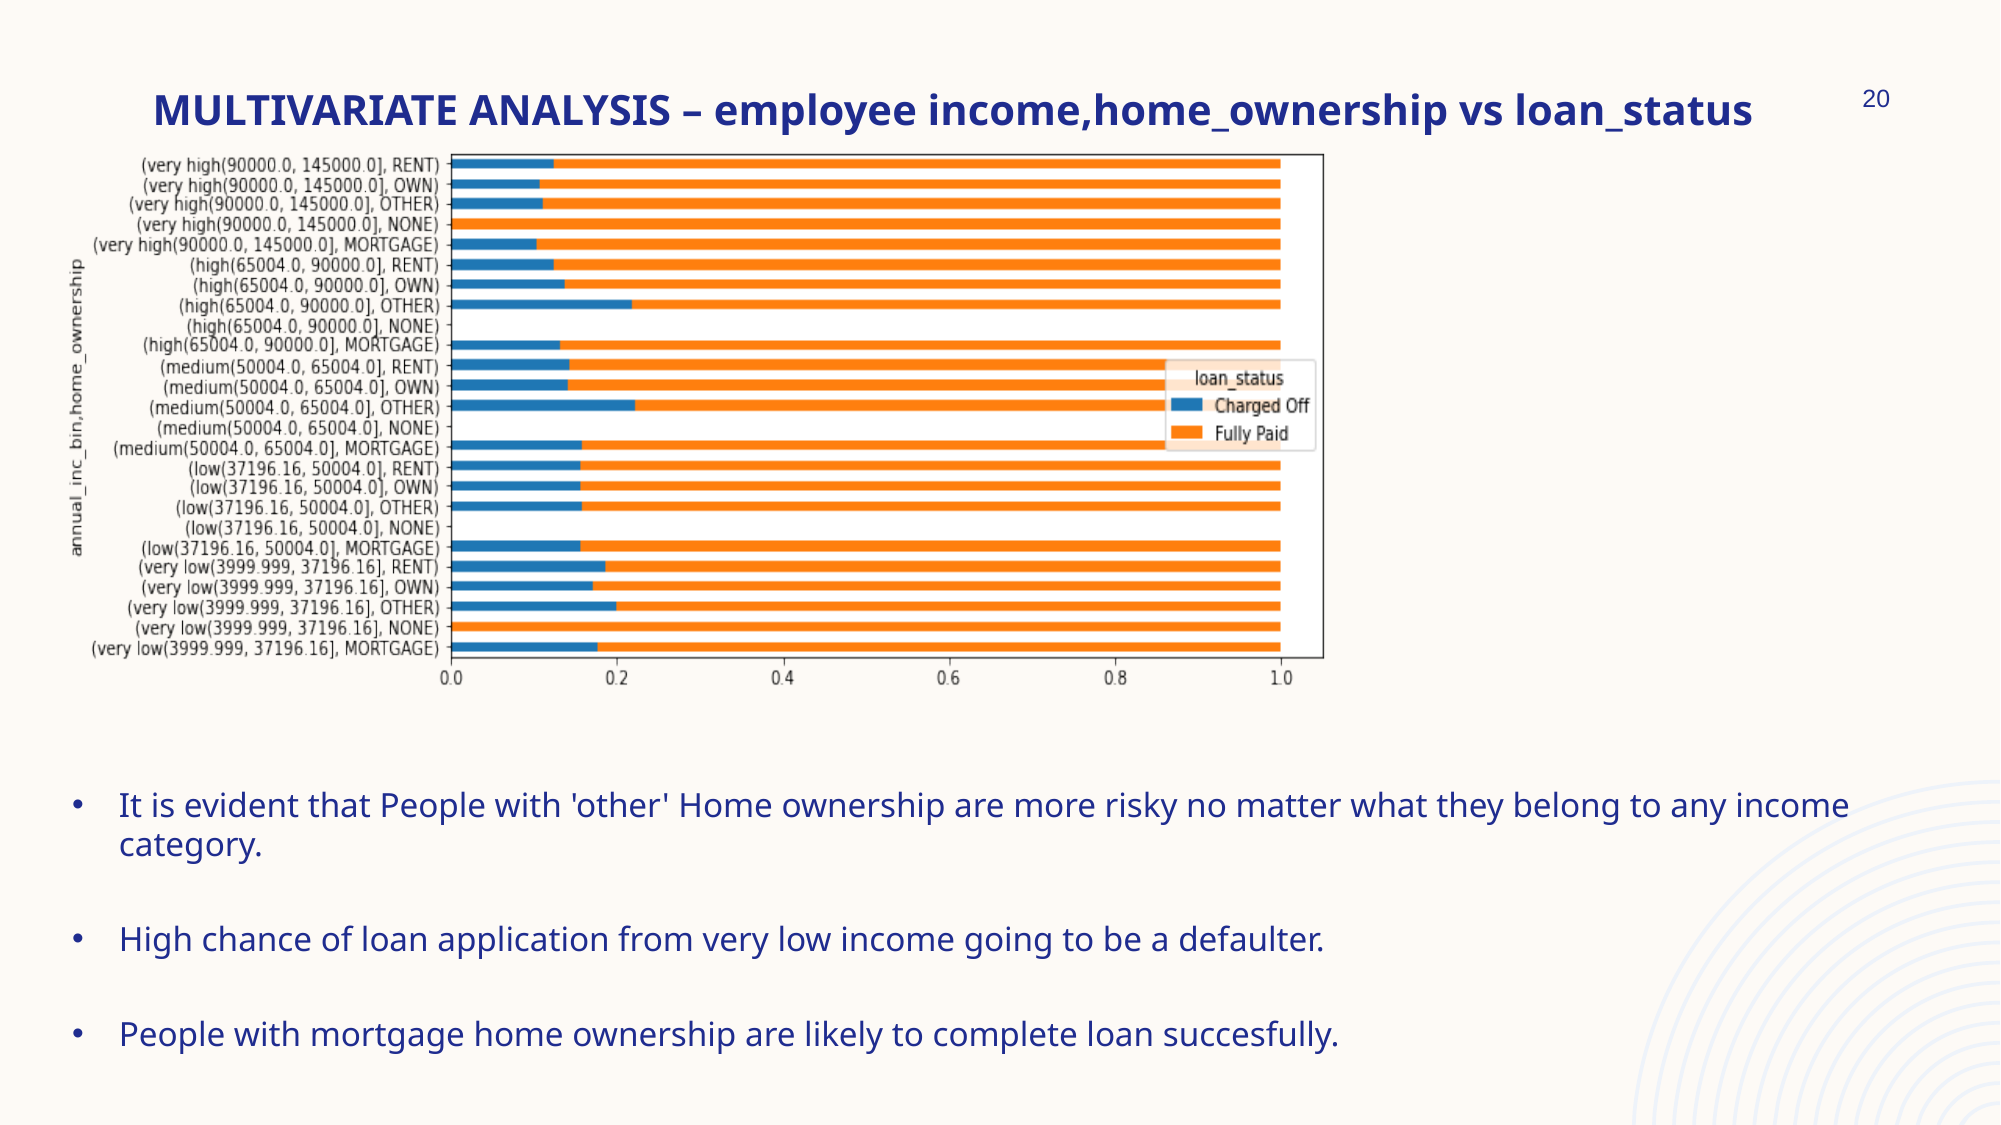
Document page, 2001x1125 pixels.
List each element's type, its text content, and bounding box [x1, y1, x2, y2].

title Multivariate Analysis – employee income,home_ownership vs loan_status [137, 53, 1863, 142]
text_box It is evident that People with 'other' Home ownership are more risky no matter what they belong to any income category. High chance of loan application from very low income going to be a defaulter. People with mortgage home ownership are likely to complete loan succesfully. [56, 776, 1908, 1096]
picture [56, 141, 1334, 702]
slide_number 20 [1795, 75, 1958, 120]
